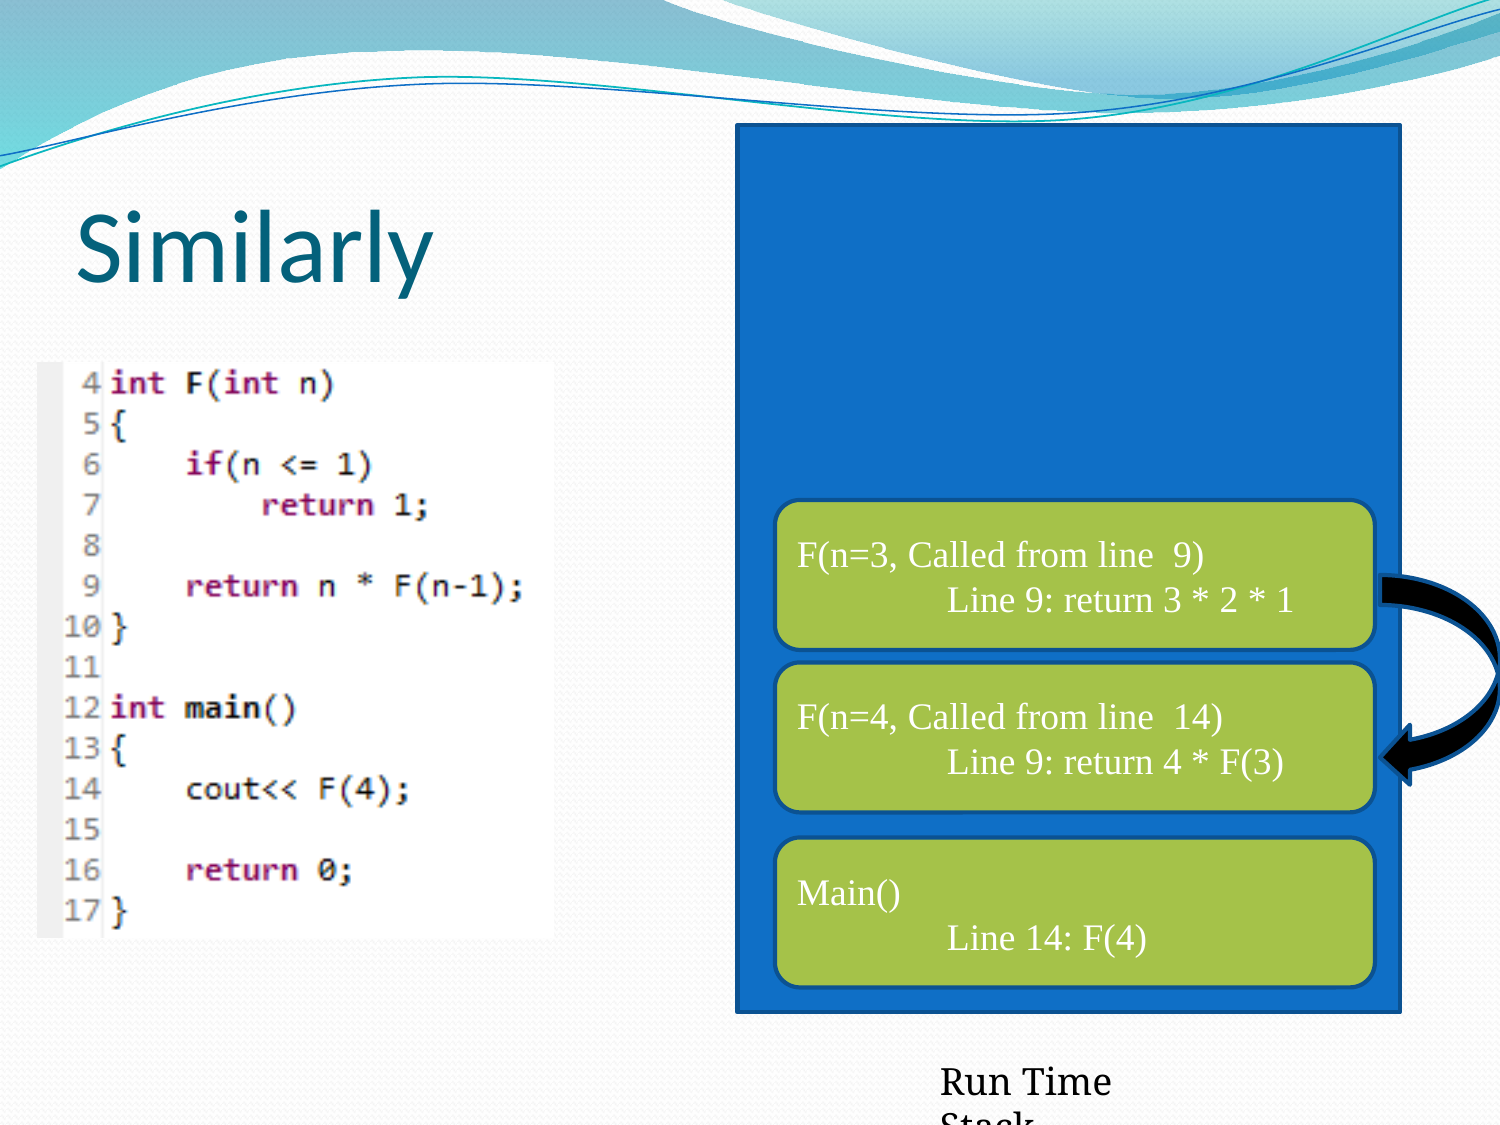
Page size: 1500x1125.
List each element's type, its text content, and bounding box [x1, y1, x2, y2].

picture [37, 362, 554, 938]
text_box Run Time Stack [924, 1050, 1213, 1125]
title Similarly [75, 115, 1425, 303]
text_box Main() Line 14: F(4) [772, 835, 1378, 990]
text_box [1377, 572, 1500, 787]
text_box [735, 123, 1402, 1014]
text_box F(n=3, Called from line 9) Line 9: return 3 * 2 * 1 [772, 497, 1378, 653]
text_box F(n=4, Called from line 14) Line 9: return 4 * F(3) [772, 660, 1378, 815]
